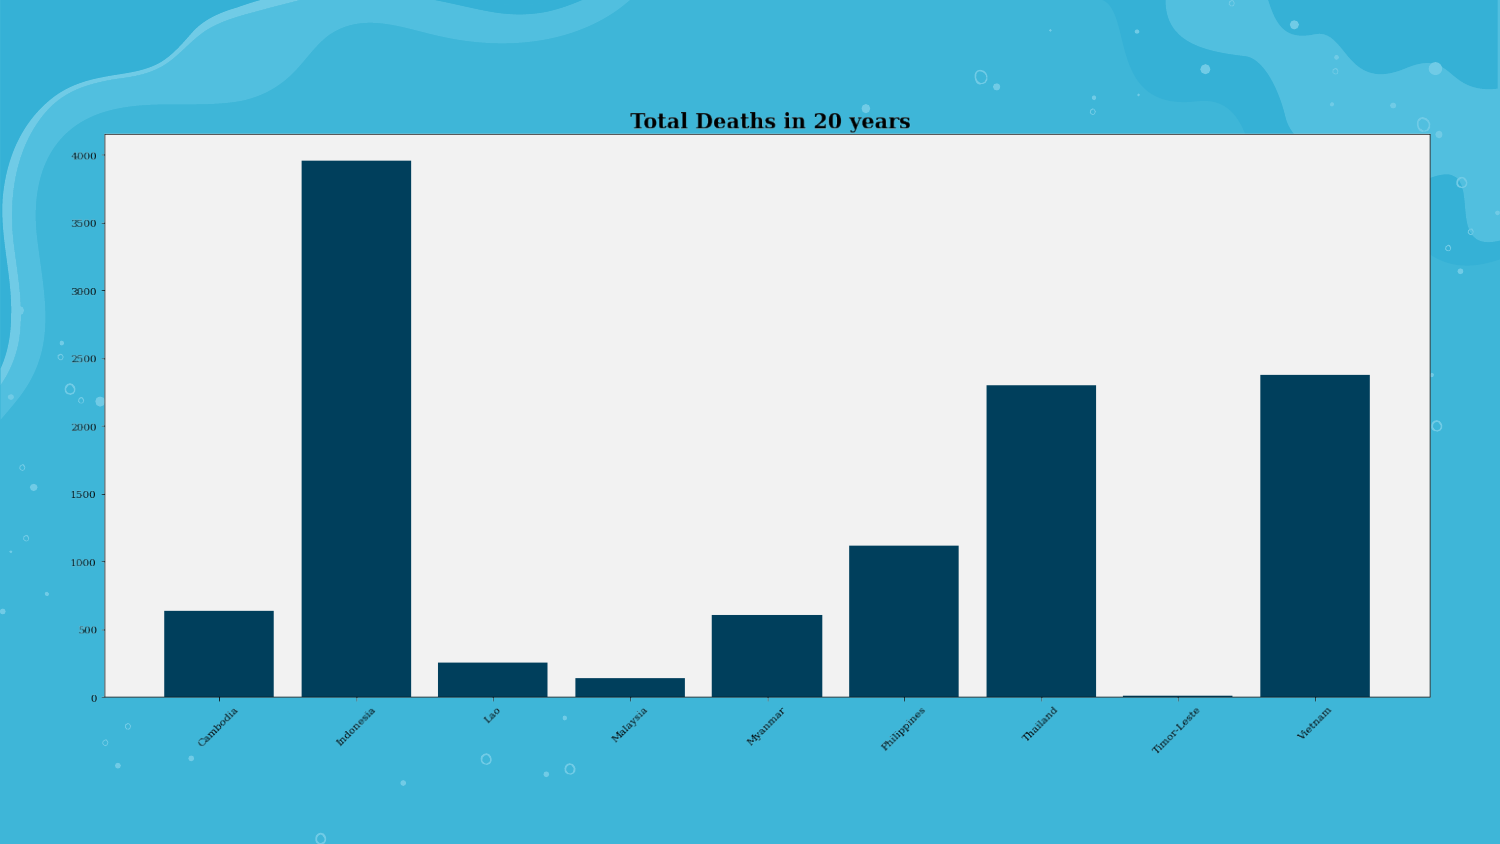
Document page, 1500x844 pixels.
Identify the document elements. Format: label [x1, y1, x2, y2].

picture [62, 81, 1437, 763]
